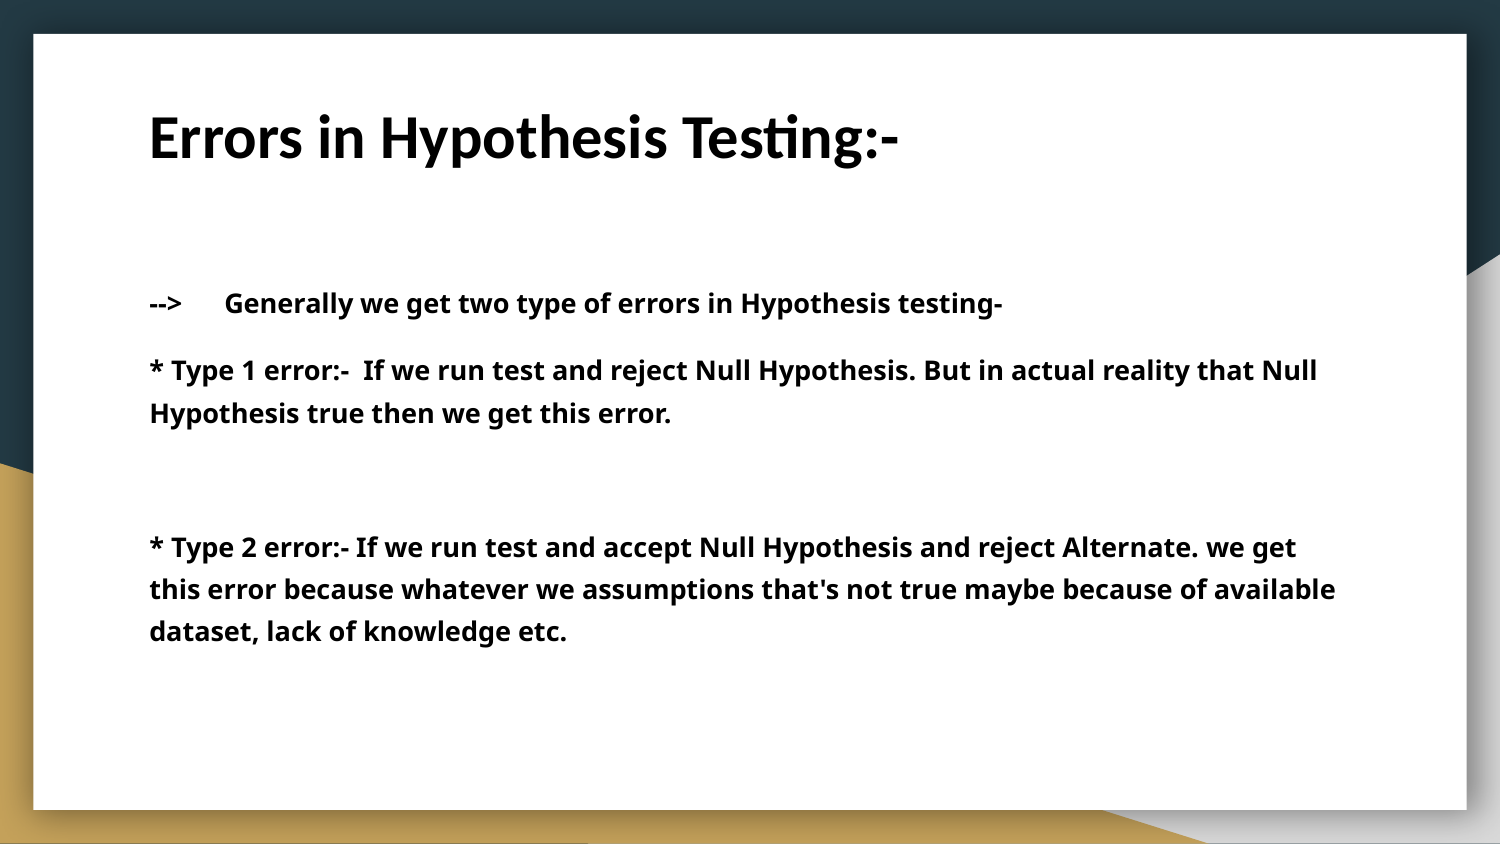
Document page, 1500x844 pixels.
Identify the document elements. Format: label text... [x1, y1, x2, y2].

title Errors in Hypothesis Testing:- [134, 96, 1366, 254]
list --> Generally we get two type of errors in Hypothesis testing- * Type 1 error:- If we run test and reject Null Hypothesis. But in actual reality that Null Hypothesis true then we get this error. * Type 2 error:- If we run test and accept Null Hypothesis and reject Alternate. we get this error because whatever we assumptions that's not true maybe because of available dataset, lack of knowledge etc. [134, 264, 1366, 729]
